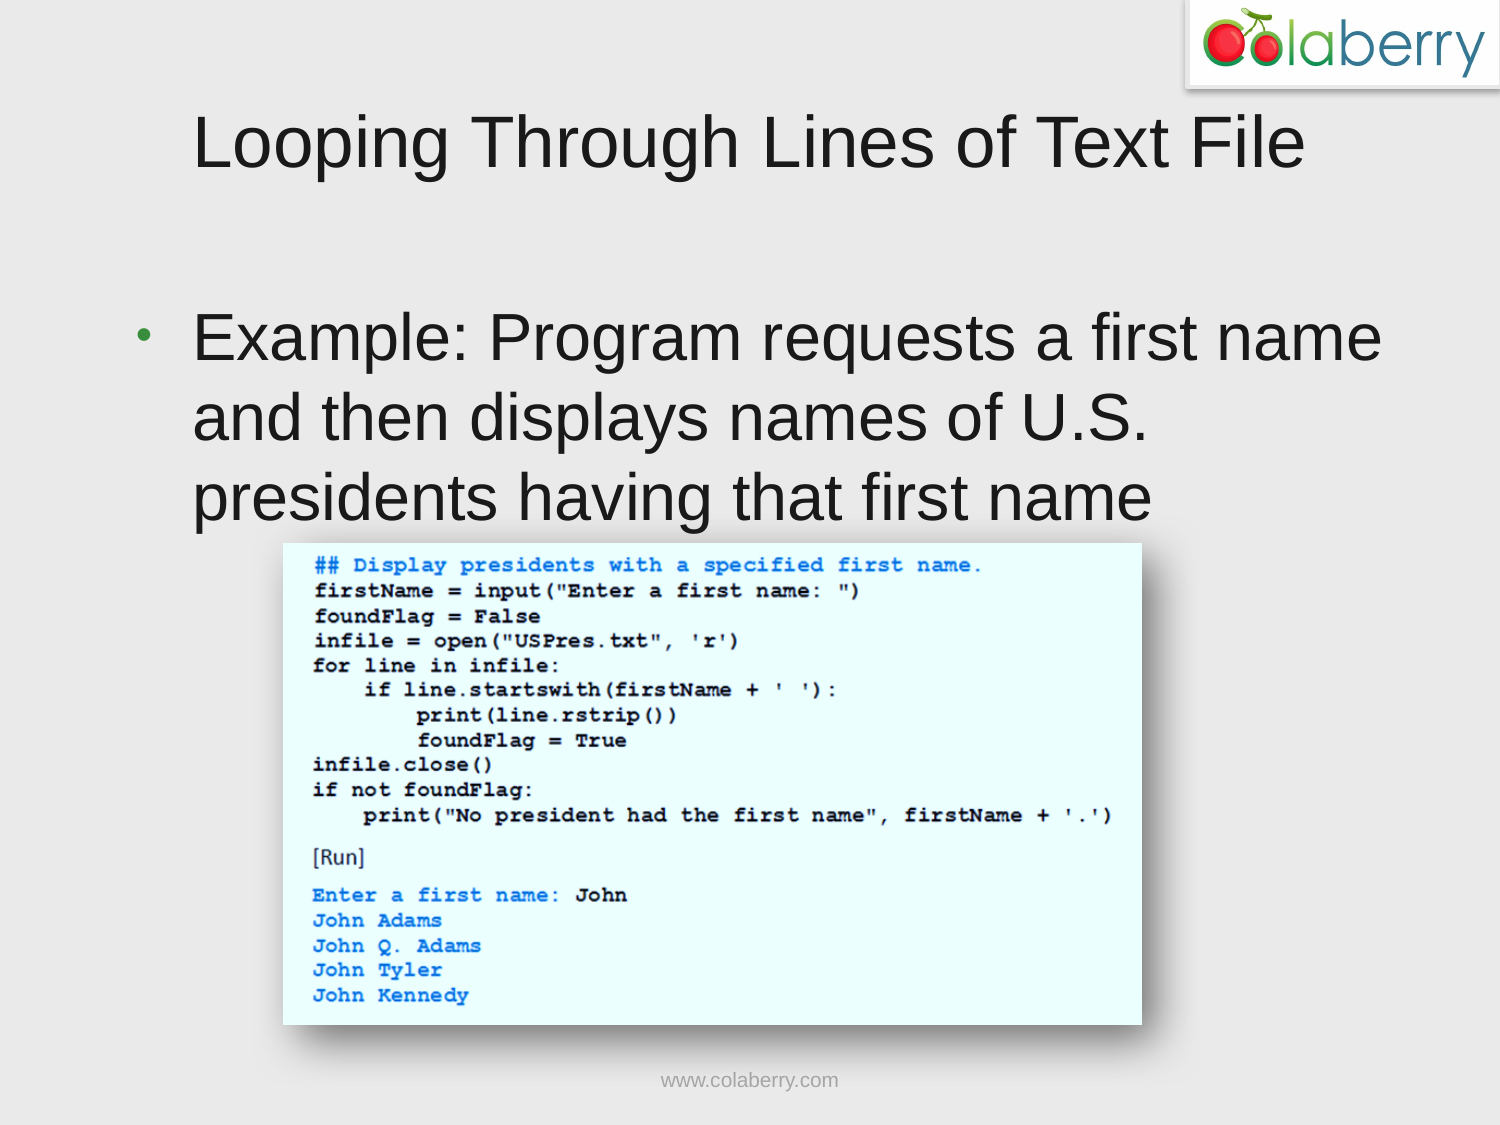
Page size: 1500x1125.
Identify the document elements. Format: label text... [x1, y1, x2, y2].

list Example: Program requests a first name and then displays names of U.S. presidents having that first name [127, 286, 1426, 1006]
picture [283, 543, 1142, 1025]
picture [1190, 0, 1499, 85]
title Looping Through Lines of Text File [74, 14, 1426, 263]
